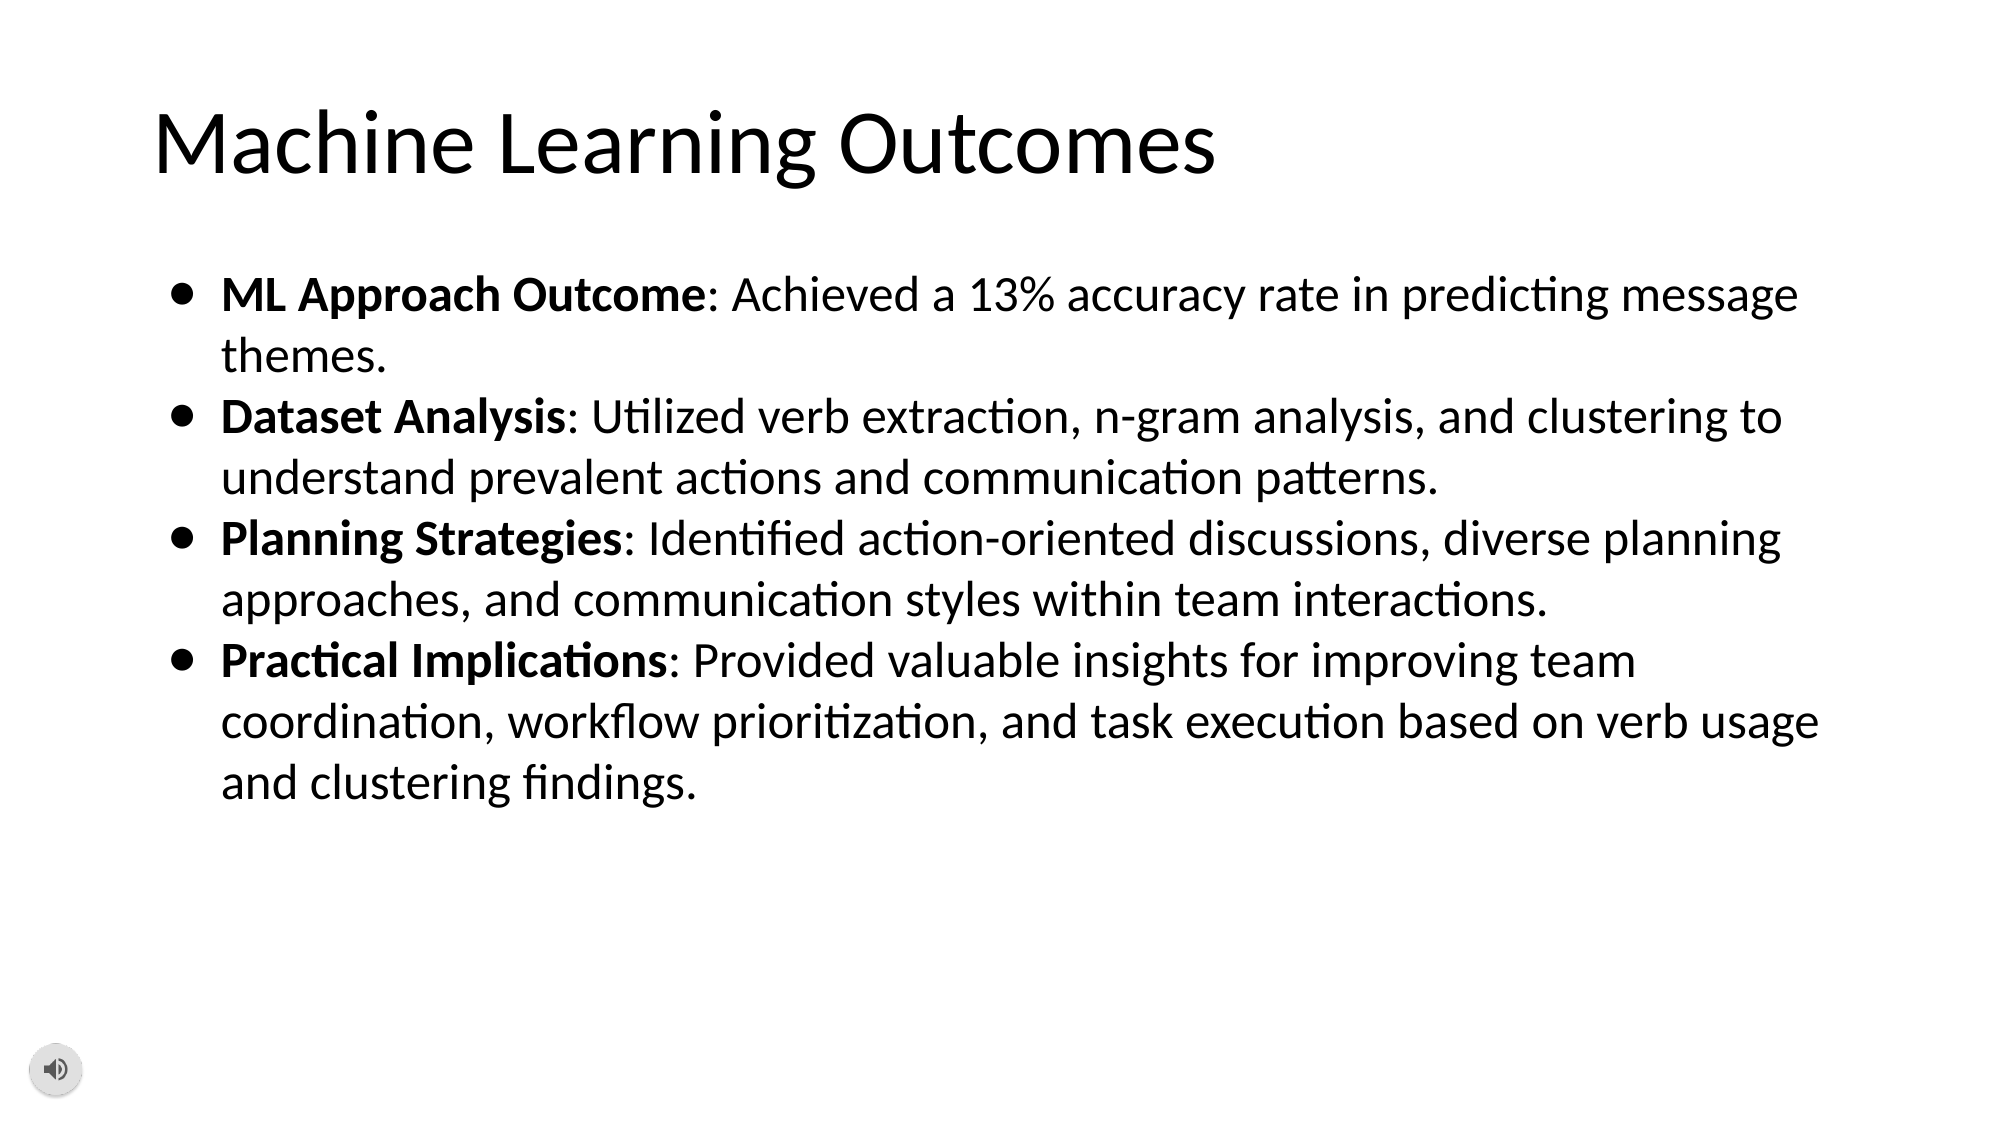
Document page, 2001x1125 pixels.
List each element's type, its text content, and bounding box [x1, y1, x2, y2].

title Machine Learning Outcomes [137, 35, 1863, 252]
list ML Approach Outcome: Achieved a 13% accuracy rate in predicting message themes. Dataset Analysis: Utilized verb extraction, n-gram analysis, and clustering to understand prevalent actions and communication patterns. Planning Strategies: Identified action-oriented discussions, diverse planning approaches, and communication styles within team interactions. Practical Implications: Provided valuable insights for improving team coordination, workflow prioritization, and task execution based on verb usage and clustering findings. [130, 252, 1870, 1019]
picture [24, 1037, 87, 1101]
